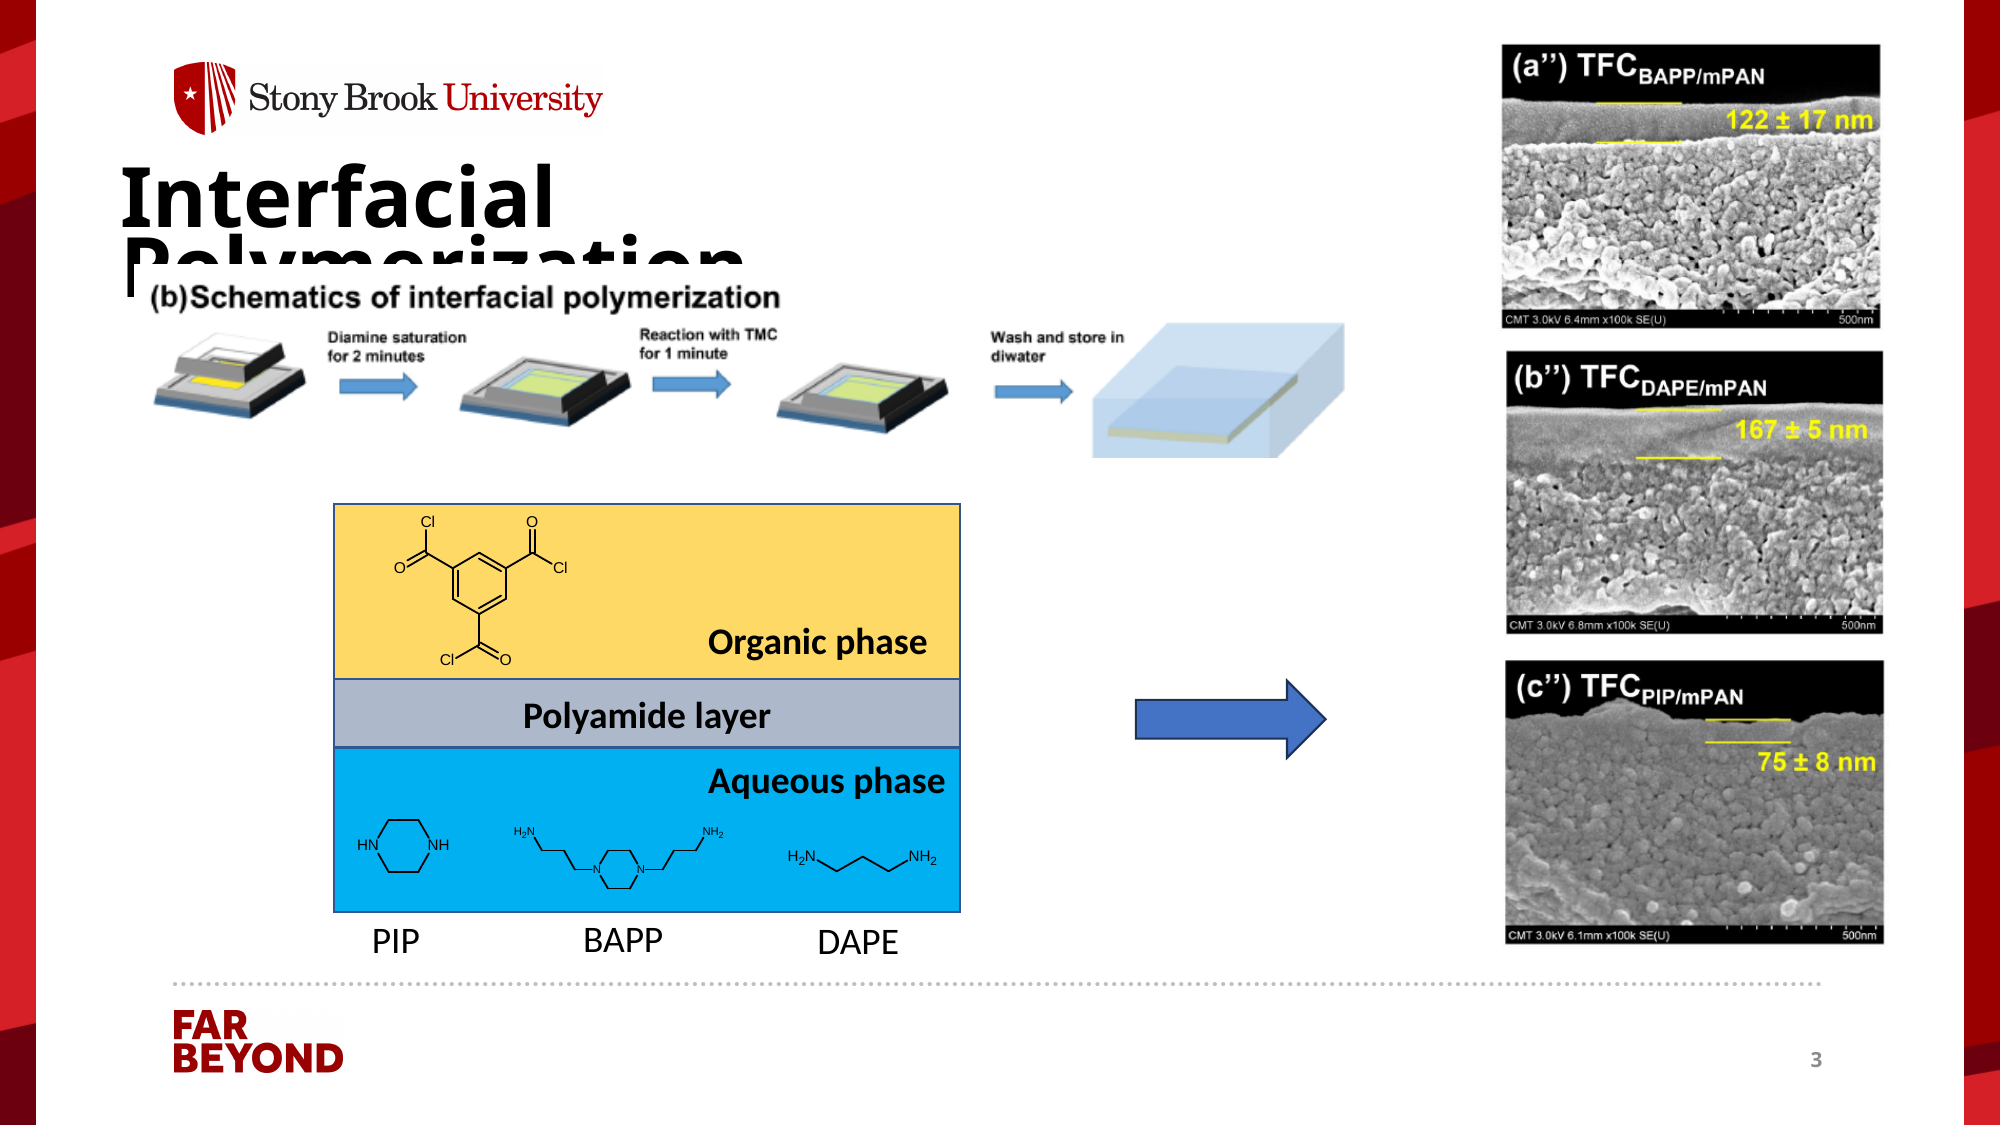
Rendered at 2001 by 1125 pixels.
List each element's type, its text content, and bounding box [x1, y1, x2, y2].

picture [1501, 654, 1891, 951]
title Interfacial Polymerization [120, 171, 1160, 308]
picture [1964, 0, 2000, 1125]
text_box [1134, 678, 1328, 761]
picture [134, 264, 1363, 458]
text_box PIP [357, 913, 441, 969]
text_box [334, 503, 1009, 913]
picture [1501, 342, 1887, 640]
picture [1488, 33, 1885, 331]
text_box DAPE [802, 913, 939, 970]
picture [174, 62, 603, 135]
picture [0, 0, 36, 1125]
slide_number 3 [1387, 1031, 1838, 1092]
picture [174, 1010, 343, 1073]
text_box BAPP [568, 913, 705, 968]
